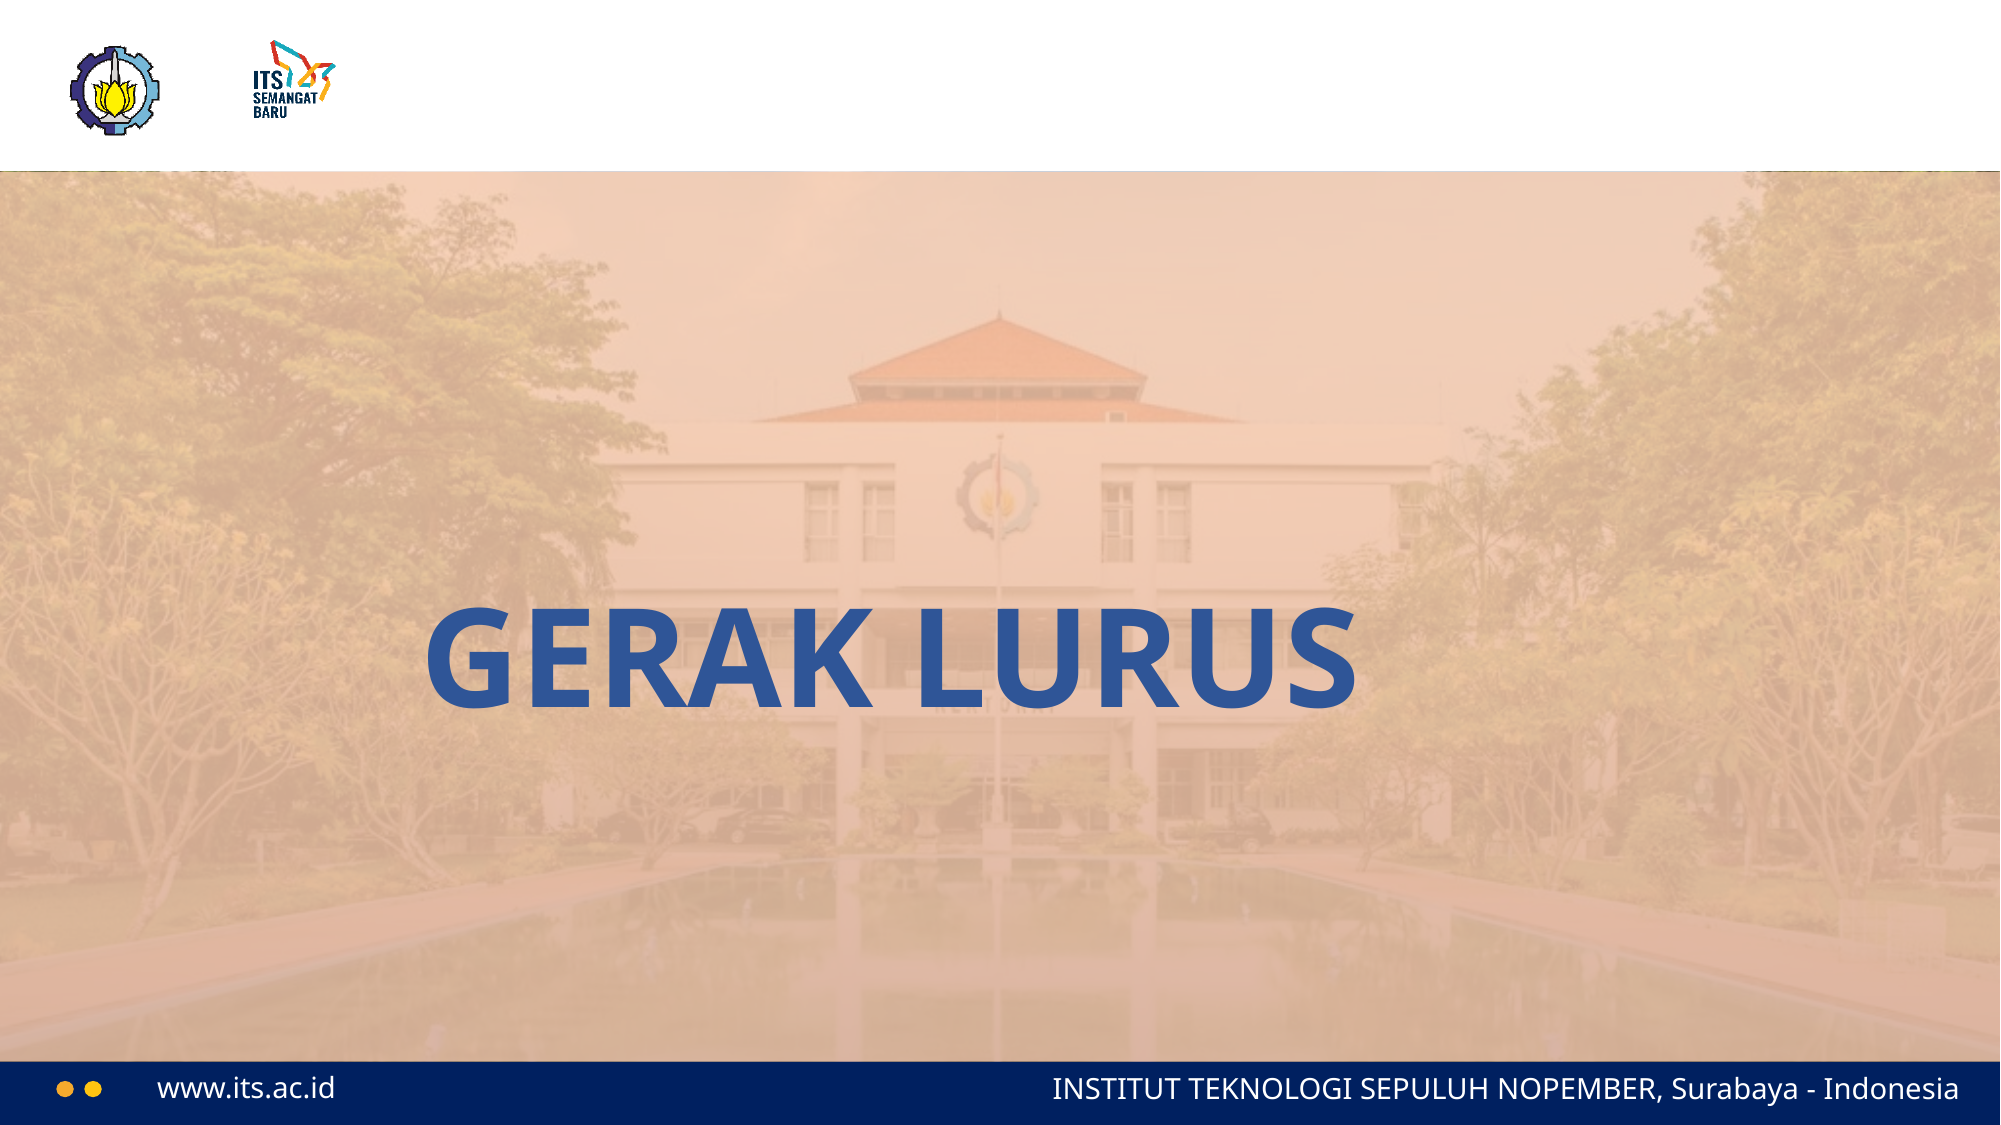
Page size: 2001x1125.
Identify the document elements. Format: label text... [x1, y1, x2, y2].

picture [69, 45, 160, 136]
text_box www.its.ac.id [142, 1063, 785, 1112]
picture [243, 27, 346, 130]
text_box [56, 1080, 102, 1098]
text_box INSTITUT TEKNOLOGI SEPULUH NOPEMBER, Surabaya - Indonesia [886, 1063, 1976, 1113]
text_box [0, 1063, 2000, 1125]
picture [0, 171, 2000, 1062]
